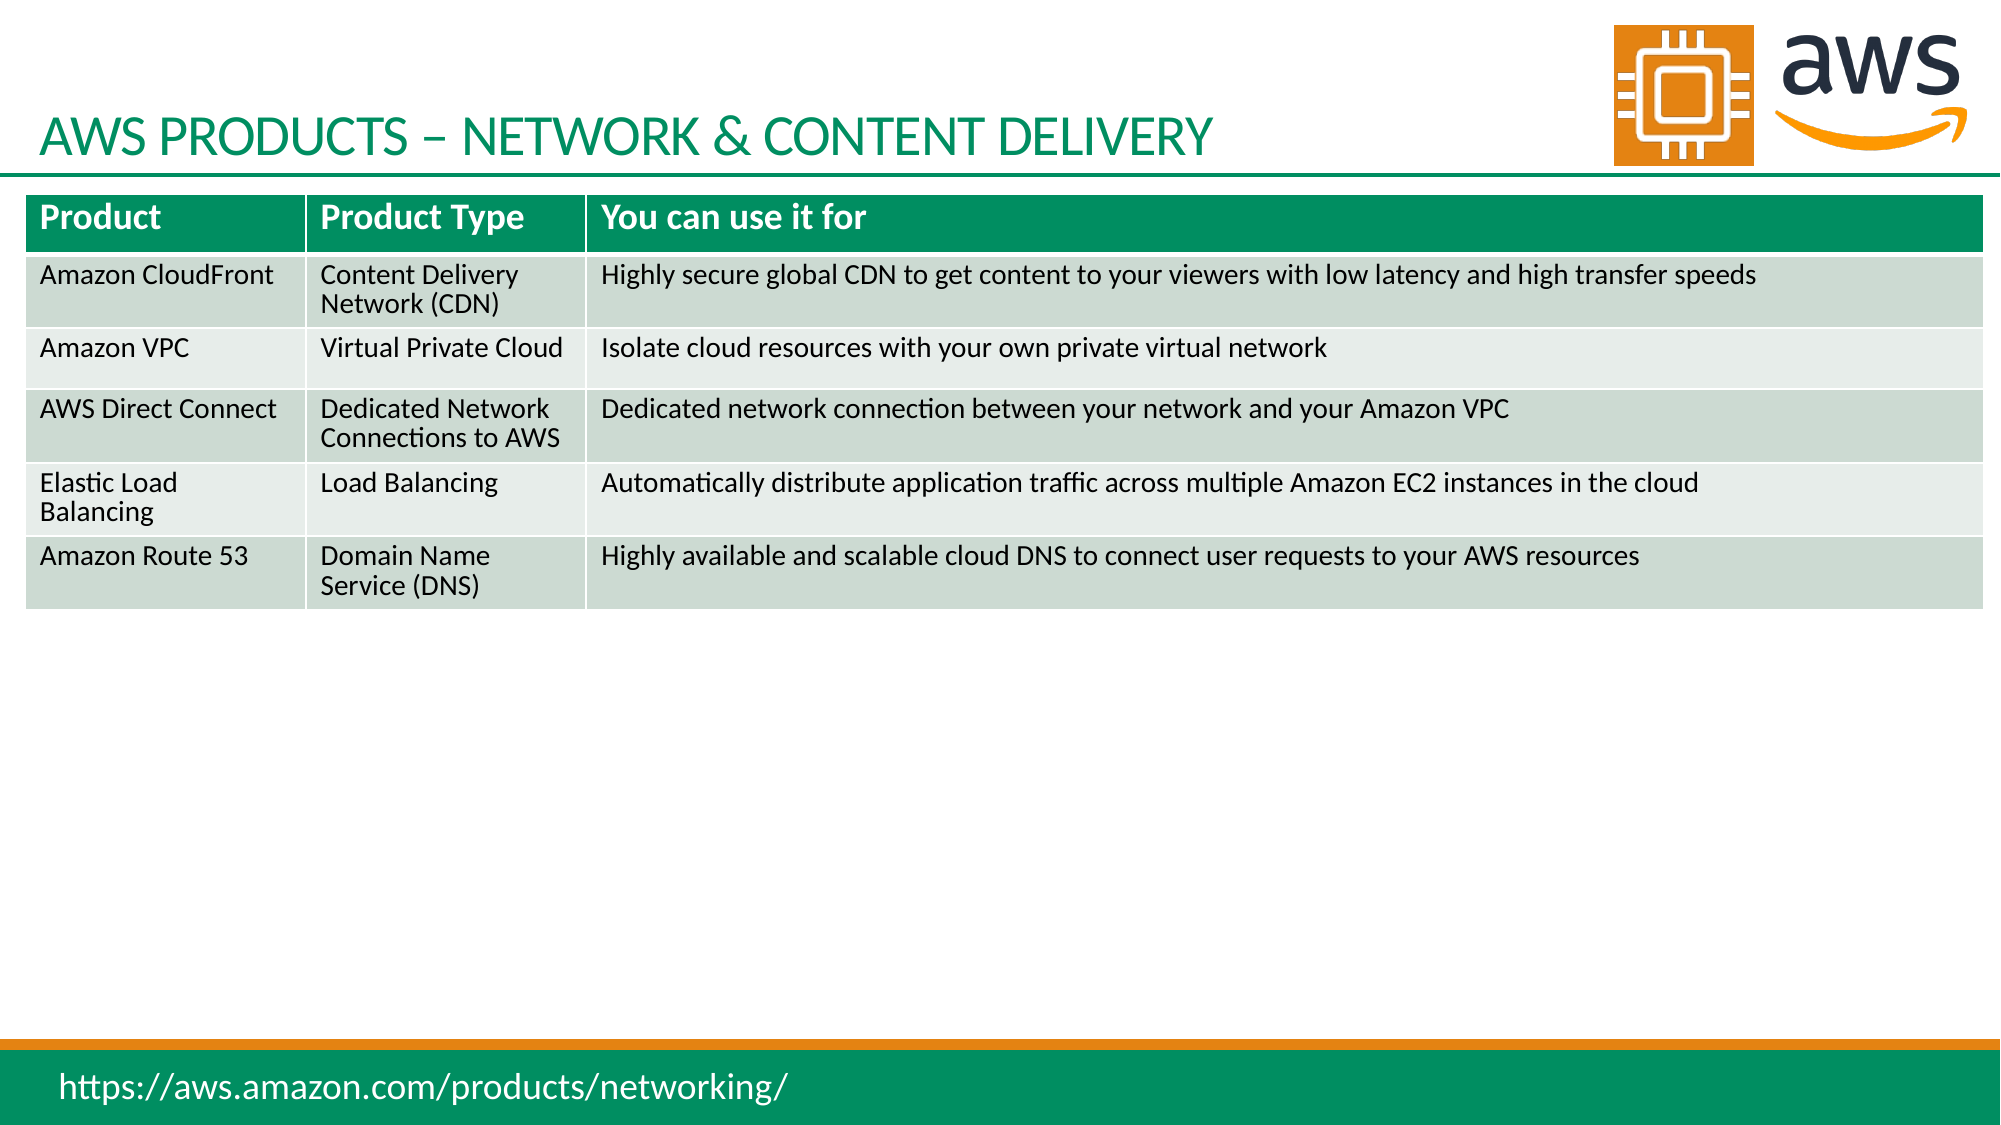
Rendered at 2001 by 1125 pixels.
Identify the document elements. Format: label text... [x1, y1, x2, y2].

table_cell Amazon CloudFront [26, 257, 305, 327]
table_header You can use it for [587, 195, 1983, 252]
table_cell Amazon VPC [26, 329, 305, 388]
table_cell Isolate cloud resources with your own private virtual network [587, 329, 1983, 388]
title AWS PRODUCTS – NETWORK & CONTENT DELIVERY [24, 24, 1975, 175]
text_box https://aws.amazon.com/products/networking/ [43, 1054, 1789, 1115]
table_cell Highly secure global CDN to get content to your viewers with low latency and high transfer speeds [587, 257, 1983, 327]
table_cell Amazon Route 53 [26, 537, 305, 609]
table_cell Dedicated network connection between your network and your Amazon VPC [587, 390, 1983, 462]
table_header Product Type [307, 195, 585, 252]
table_cell AWS Direct Connect [26, 390, 305, 462]
table_cell Domain Name Service (DNS) [307, 537, 585, 609]
picture [1613, 24, 1755, 167]
table_cell Dedicated Network Connections to AWS [307, 390, 585, 462]
table_cell Highly available and scalable cloud DNS to connect user requests to your AWS resources [587, 537, 1983, 609]
table_cell Load Balancing [307, 464, 585, 535]
table_cell Elastic Load Balancing [26, 464, 305, 535]
table_cell Content Delivery Network (CDN) [307, 257, 585, 327]
table_header Product [26, 195, 305, 252]
table_cell Automatically distribute application traffic across multiple Amazon EC2 instances in the cloud [587, 464, 1983, 535]
table_cell Virtual Private Cloud [307, 329, 585, 388]
